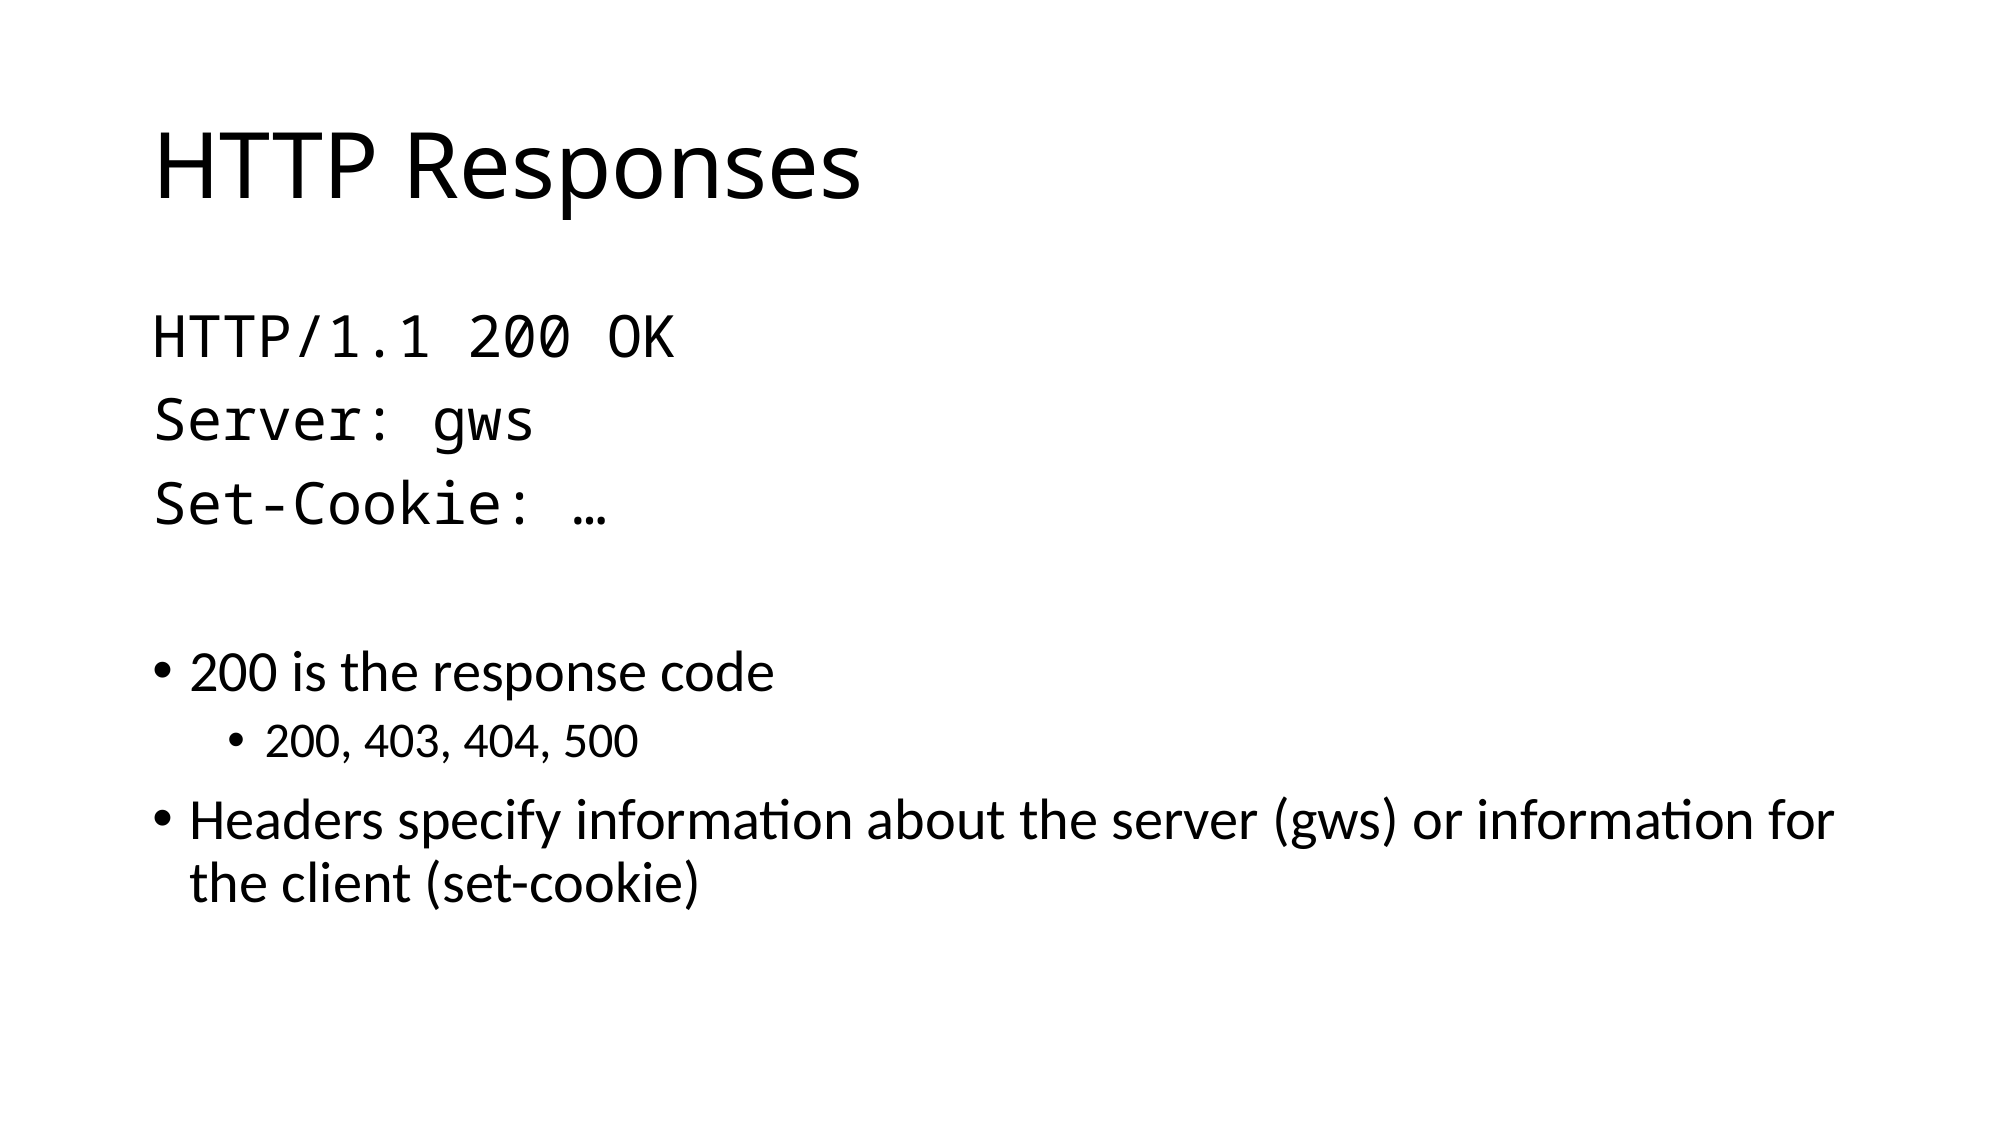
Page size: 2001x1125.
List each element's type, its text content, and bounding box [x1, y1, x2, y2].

text_box HTTP Responses [137, 59, 1863, 278]
text_box HTTP/1.1 200 OK Server: gws Set-Cookie: … 200 is the response code 200, 403, 404, 500 Headers specify information about the server (gws) or information for the client (set-cookie) [137, 299, 1863, 1014]
